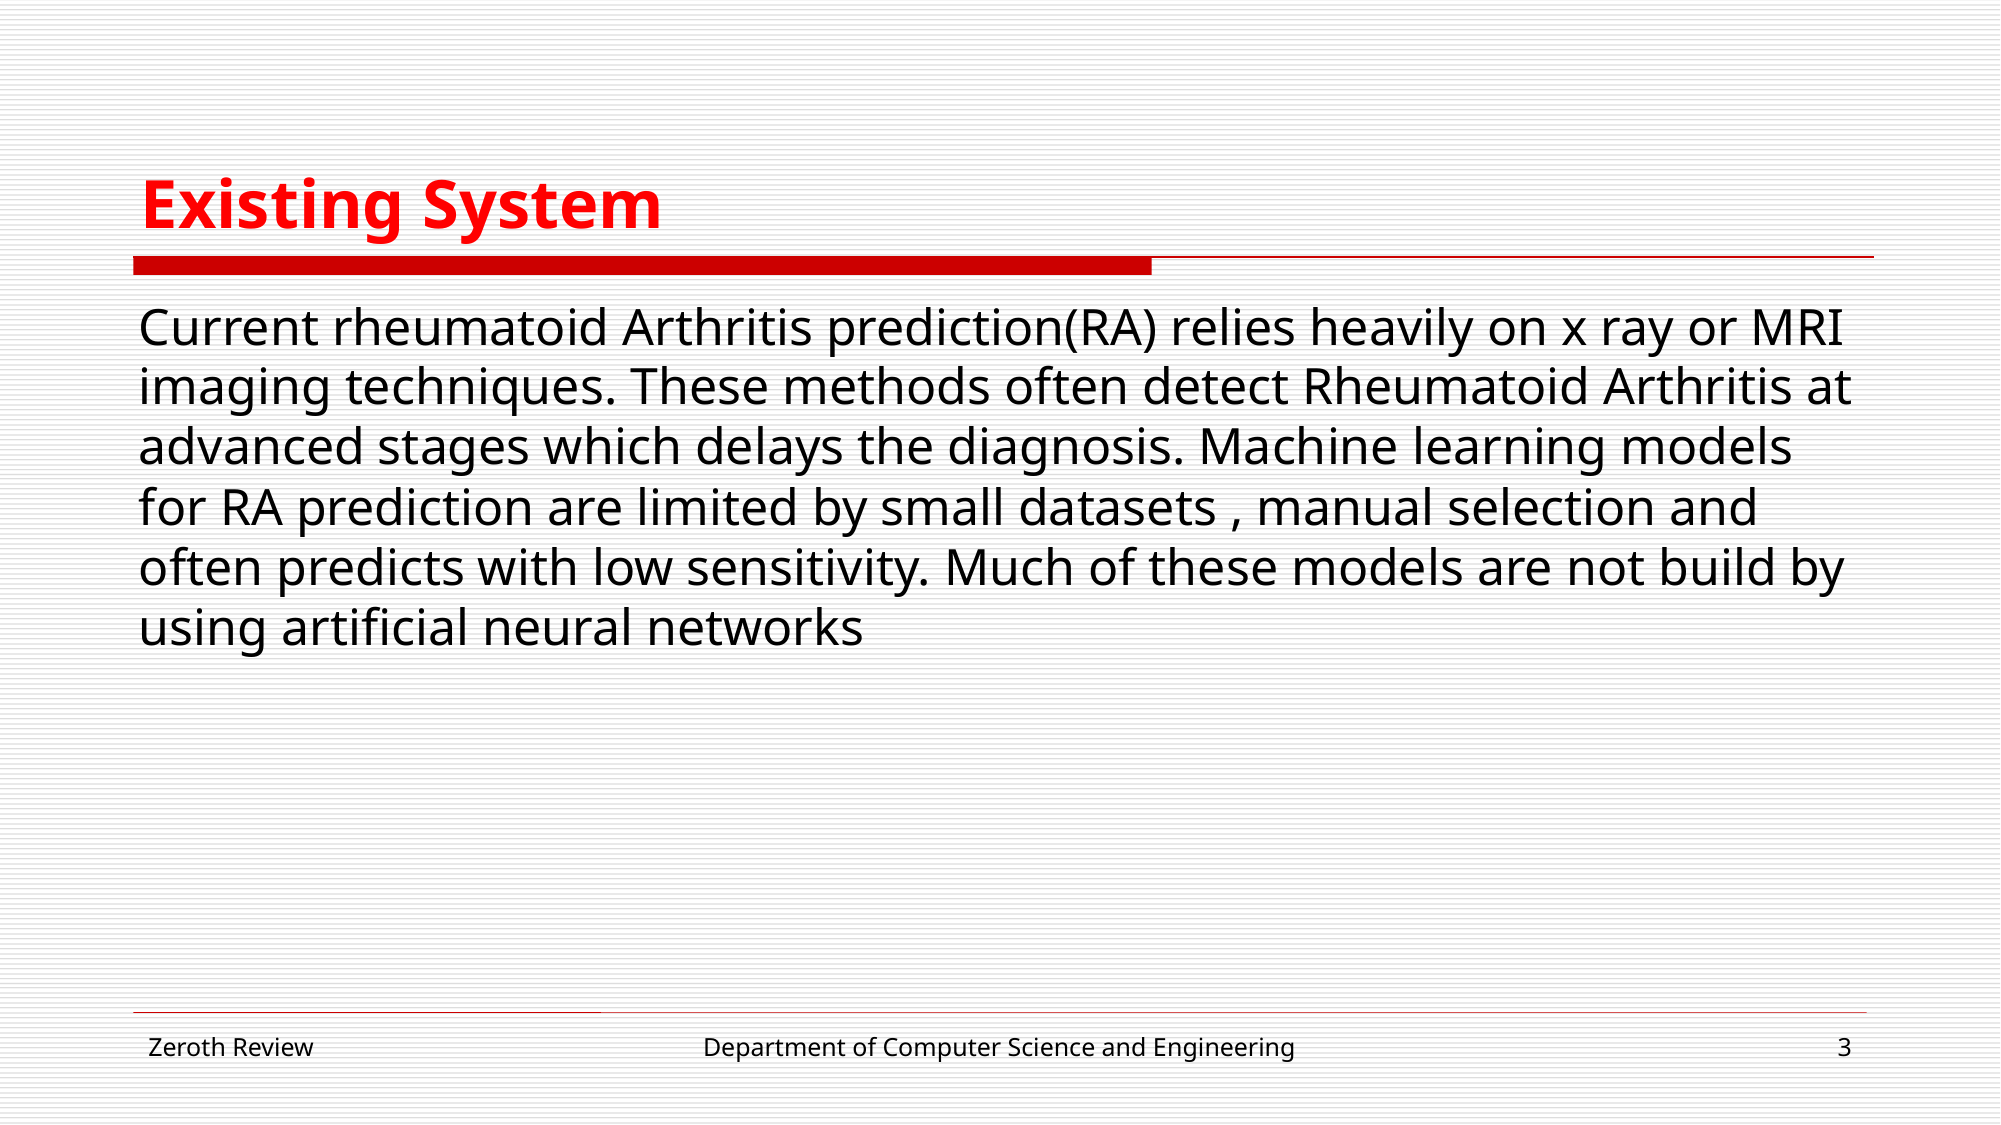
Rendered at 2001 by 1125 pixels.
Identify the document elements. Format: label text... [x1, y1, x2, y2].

title Existing System [125, 50, 1876, 250]
list Current rheumatoid Arthritis prediction(RA) relies heavily on x ray or MRI imaging techniques. These methods often detect Rheumatoid Arthritis at advanced stages which delays the diagnosis. Machine learning models for RA prediction are limited by small datasets , manual selection and often predicts with low sensitivity. Much of these models are not build by using artificial neural networks [123, 287, 1874, 988]
slide_number 3 [1433, 1024, 1867, 1103]
footer Department of Computer Science and Engineering [683, 1024, 1317, 1103]
picture [0, 0, 2001, 1125]
slide_number Zeroth Review [133, 1024, 567, 1103]
